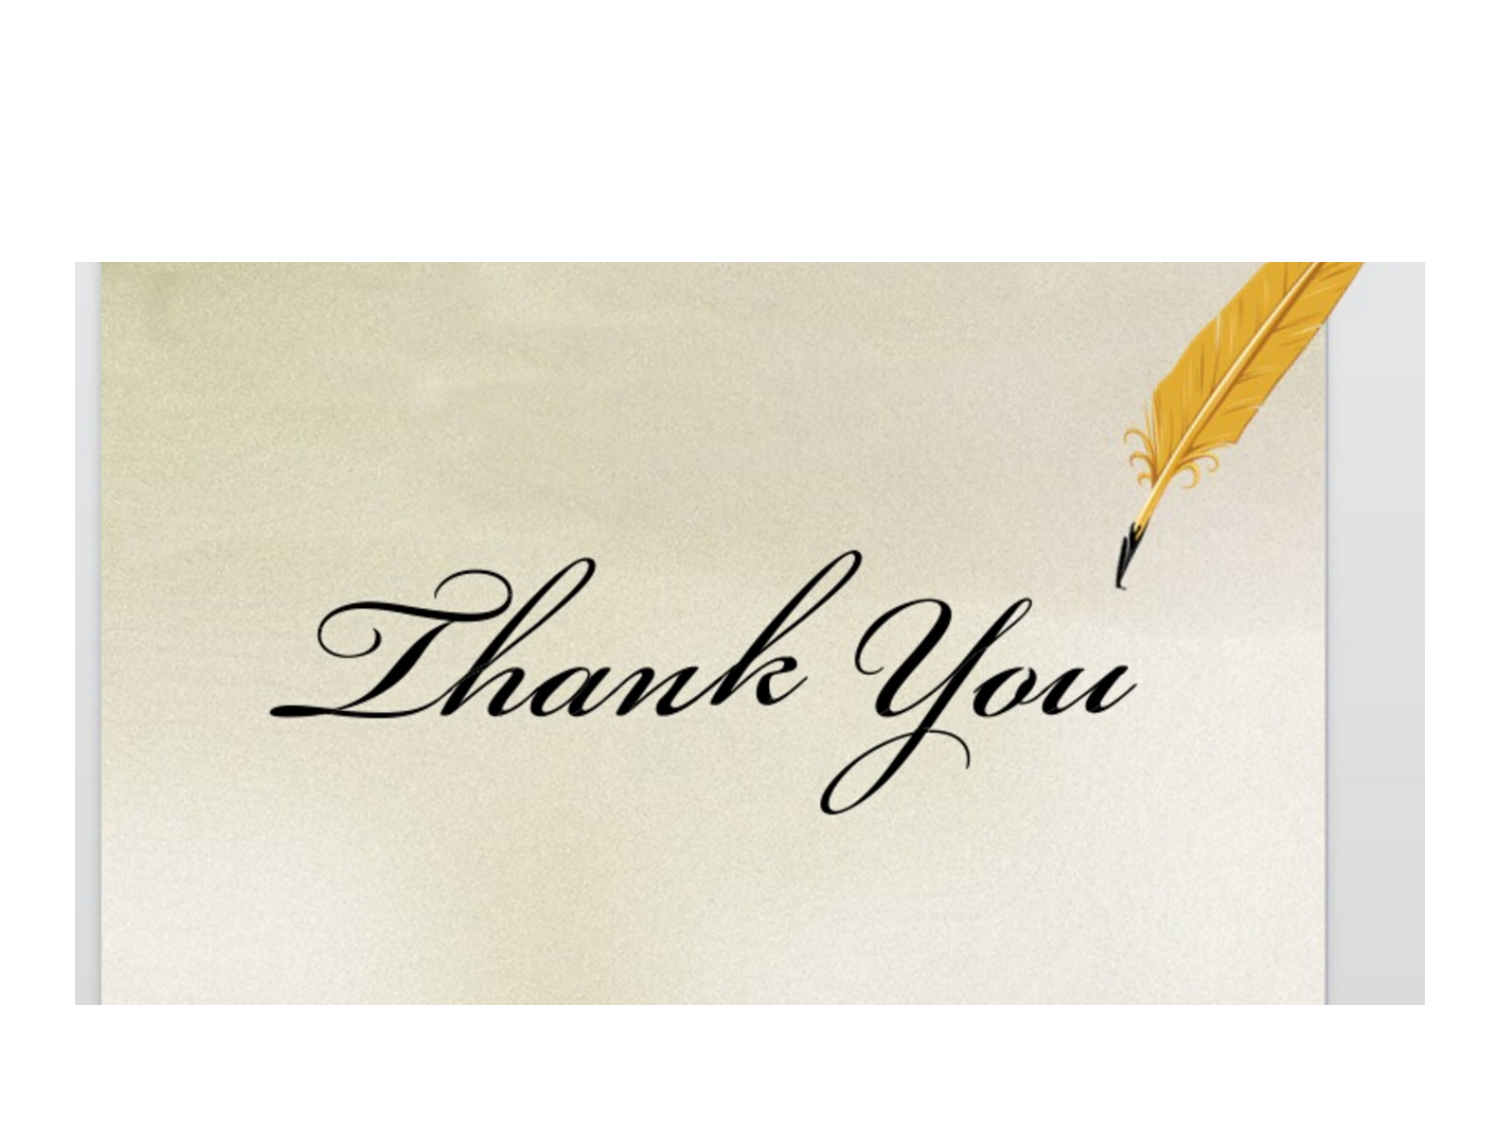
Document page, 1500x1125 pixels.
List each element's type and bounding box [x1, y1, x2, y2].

list [74, 262, 1426, 1006]
